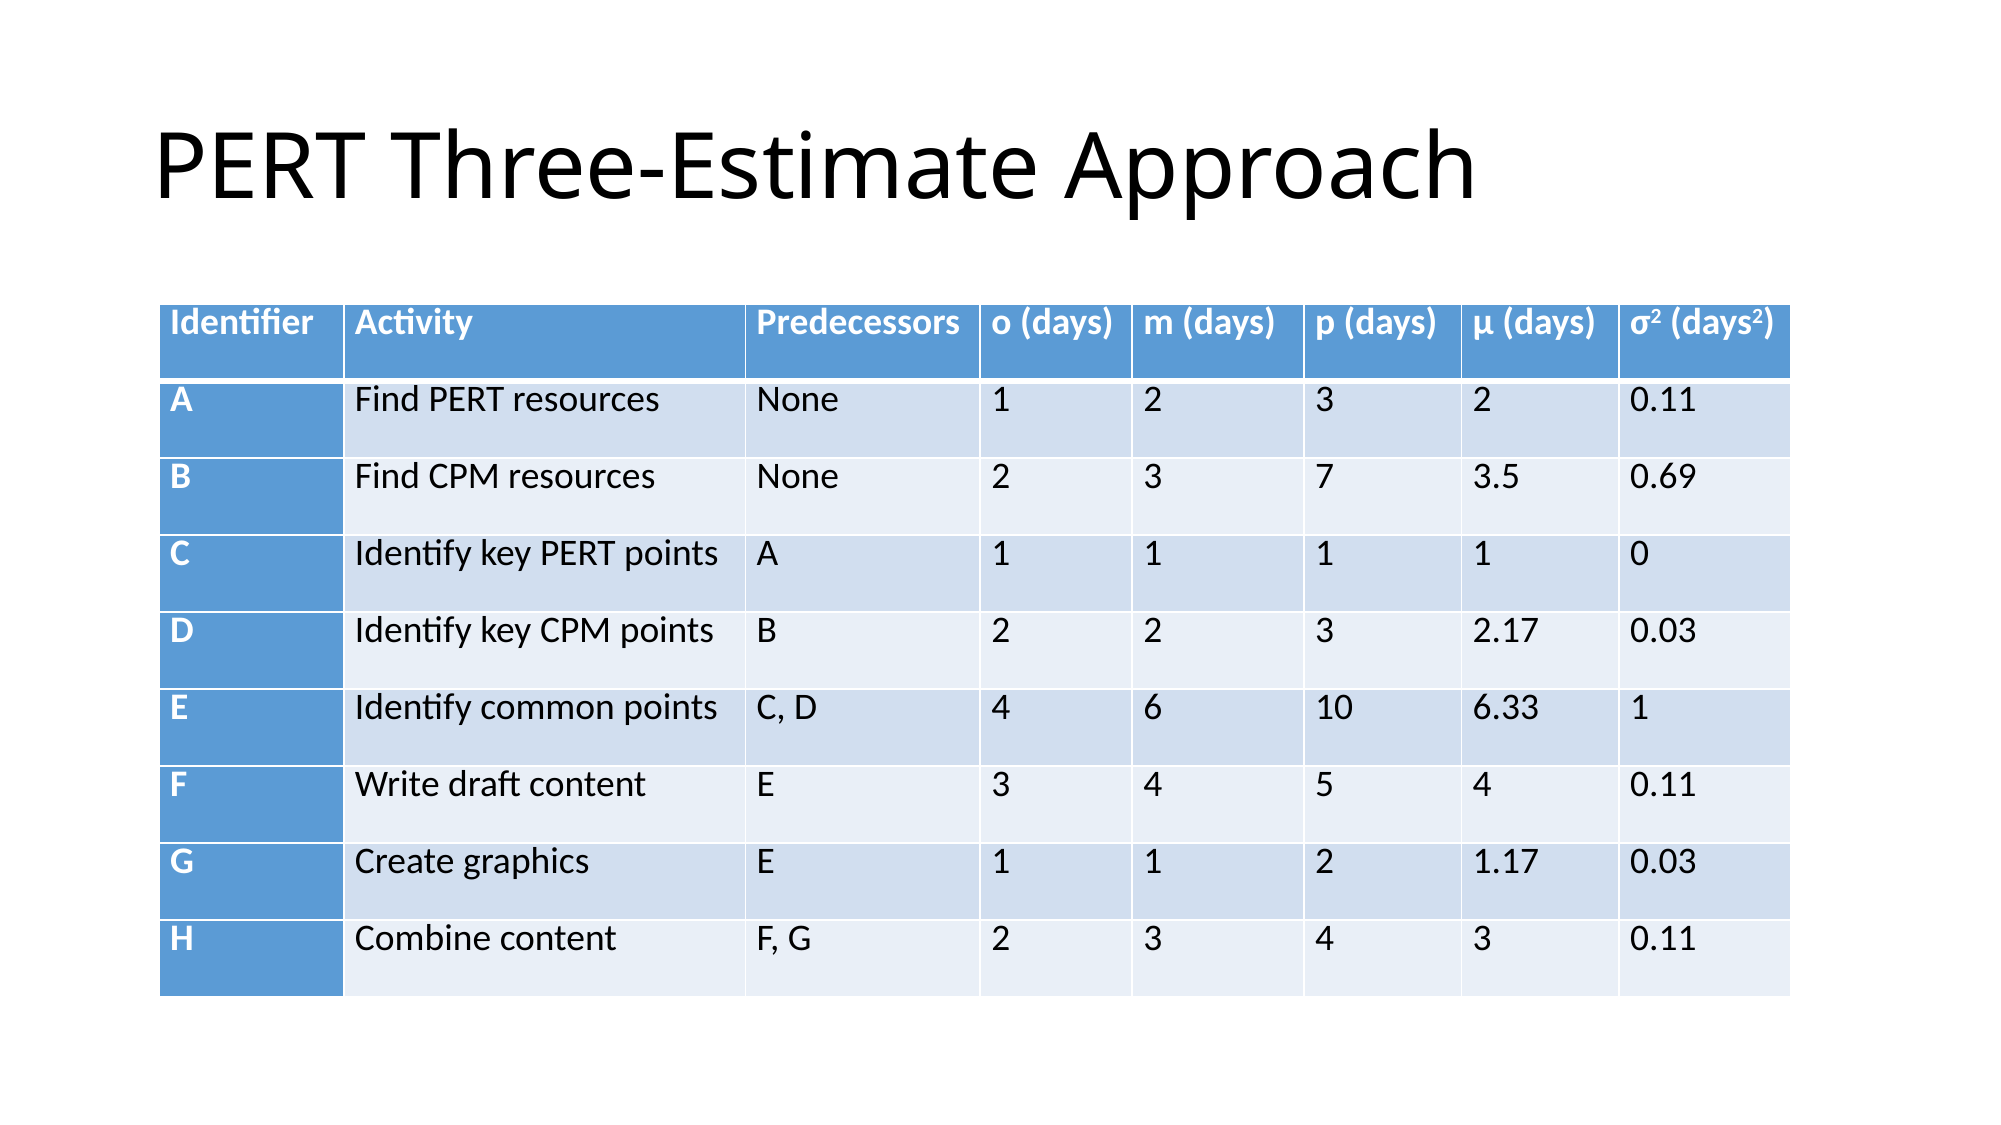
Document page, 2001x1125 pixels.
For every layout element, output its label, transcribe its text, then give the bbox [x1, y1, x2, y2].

table_cell E [746, 844, 979, 919]
table_cell 1 [981, 536, 1131, 611]
table_cell Create graphics [345, 844, 745, 919]
table_cell 2 [981, 613, 1131, 688]
table_header m (days) [1133, 305, 1303, 378]
table_cell 1 [1133, 844, 1303, 919]
table_cell 2 [981, 921, 1131, 996]
table_cell C [160, 536, 343, 611]
table_cell 3 [1305, 384, 1461, 457]
table_cell 2.17 [1462, 613, 1618, 688]
table_cell E [160, 690, 343, 765]
table_cell 0.69 [1620, 459, 1790, 534]
table_cell Find CPM resources [345, 459, 745, 534]
title PERT Three-Estimate Approach [137, 59, 1863, 278]
table_header p (days) [1305, 305, 1461, 378]
table_cell A [746, 536, 979, 611]
table_cell 10 [1305, 690, 1461, 765]
table_cell 0.11 [1620, 767, 1790, 842]
table_cell 5 [1305, 767, 1461, 842]
table_cell 4 [981, 690, 1131, 765]
table_cell 6 [1133, 690, 1303, 765]
table_cell G [160, 844, 343, 919]
table_header Activity [345, 305, 745, 378]
table_cell D [160, 613, 343, 688]
table_cell 0.03 [1620, 844, 1790, 919]
table_cell 3 [1133, 459, 1303, 534]
table_cell 6.33 [1462, 690, 1618, 765]
table_cell 3 [1133, 921, 1303, 996]
table_cell 4 [1133, 767, 1303, 842]
table_cell 1 [1305, 536, 1461, 611]
table_header o (days) [981, 305, 1131, 378]
table_cell 1.17 [1462, 844, 1618, 919]
table_header σ2 (days2) [1620, 305, 1790, 378]
table_cell 4 [1305, 921, 1461, 996]
table_cell Identify common points [345, 690, 745, 765]
table_cell 3 [1305, 613, 1461, 688]
table_header Identifier [160, 305, 343, 378]
table_cell 1 [1620, 690, 1790, 765]
table_cell H [160, 921, 343, 996]
table_cell 2 [1133, 613, 1303, 688]
table_cell 0.11 [1620, 921, 1790, 996]
table_cell F, G [746, 921, 979, 996]
table_cell B [160, 459, 343, 534]
table_cell 4 [1462, 767, 1618, 842]
table_cell C, D [746, 690, 979, 765]
table_cell None [746, 459, 979, 534]
table_header Predecessors [746, 305, 979, 378]
table_cell 1 [1462, 536, 1618, 611]
table_cell 2 [981, 459, 1131, 534]
table_header μ (days) [1462, 305, 1618, 378]
table_cell E [746, 767, 979, 842]
table_cell 0 [1620, 536, 1790, 611]
table_cell 1 [981, 844, 1131, 919]
table_cell 3 [981, 767, 1131, 842]
table_cell F [160, 767, 343, 842]
table_cell A [160, 384, 343, 457]
table_cell 7 [1305, 459, 1461, 534]
table_cell 1 [981, 384, 1131, 457]
table_cell B [746, 613, 979, 688]
table_cell 0.11 [1620, 384, 1790, 457]
table_cell Find PERT resources [345, 384, 745, 457]
table_cell Combine content [345, 921, 745, 996]
table_cell 2 [1462, 384, 1618, 457]
table_cell 3.5 [1462, 459, 1618, 534]
table_cell None [746, 384, 979, 457]
table_cell Write draft content [345, 767, 745, 842]
table_cell 0.03 [1620, 613, 1790, 688]
table_cell Identify key CPM points [345, 613, 745, 688]
table_cell 1 [1133, 536, 1303, 611]
table_cell Identify key PERT points [345, 536, 745, 611]
table_cell 3 [1462, 921, 1618, 996]
table_cell 2 [1133, 384, 1303, 457]
table_cell 2 [1305, 844, 1461, 919]
